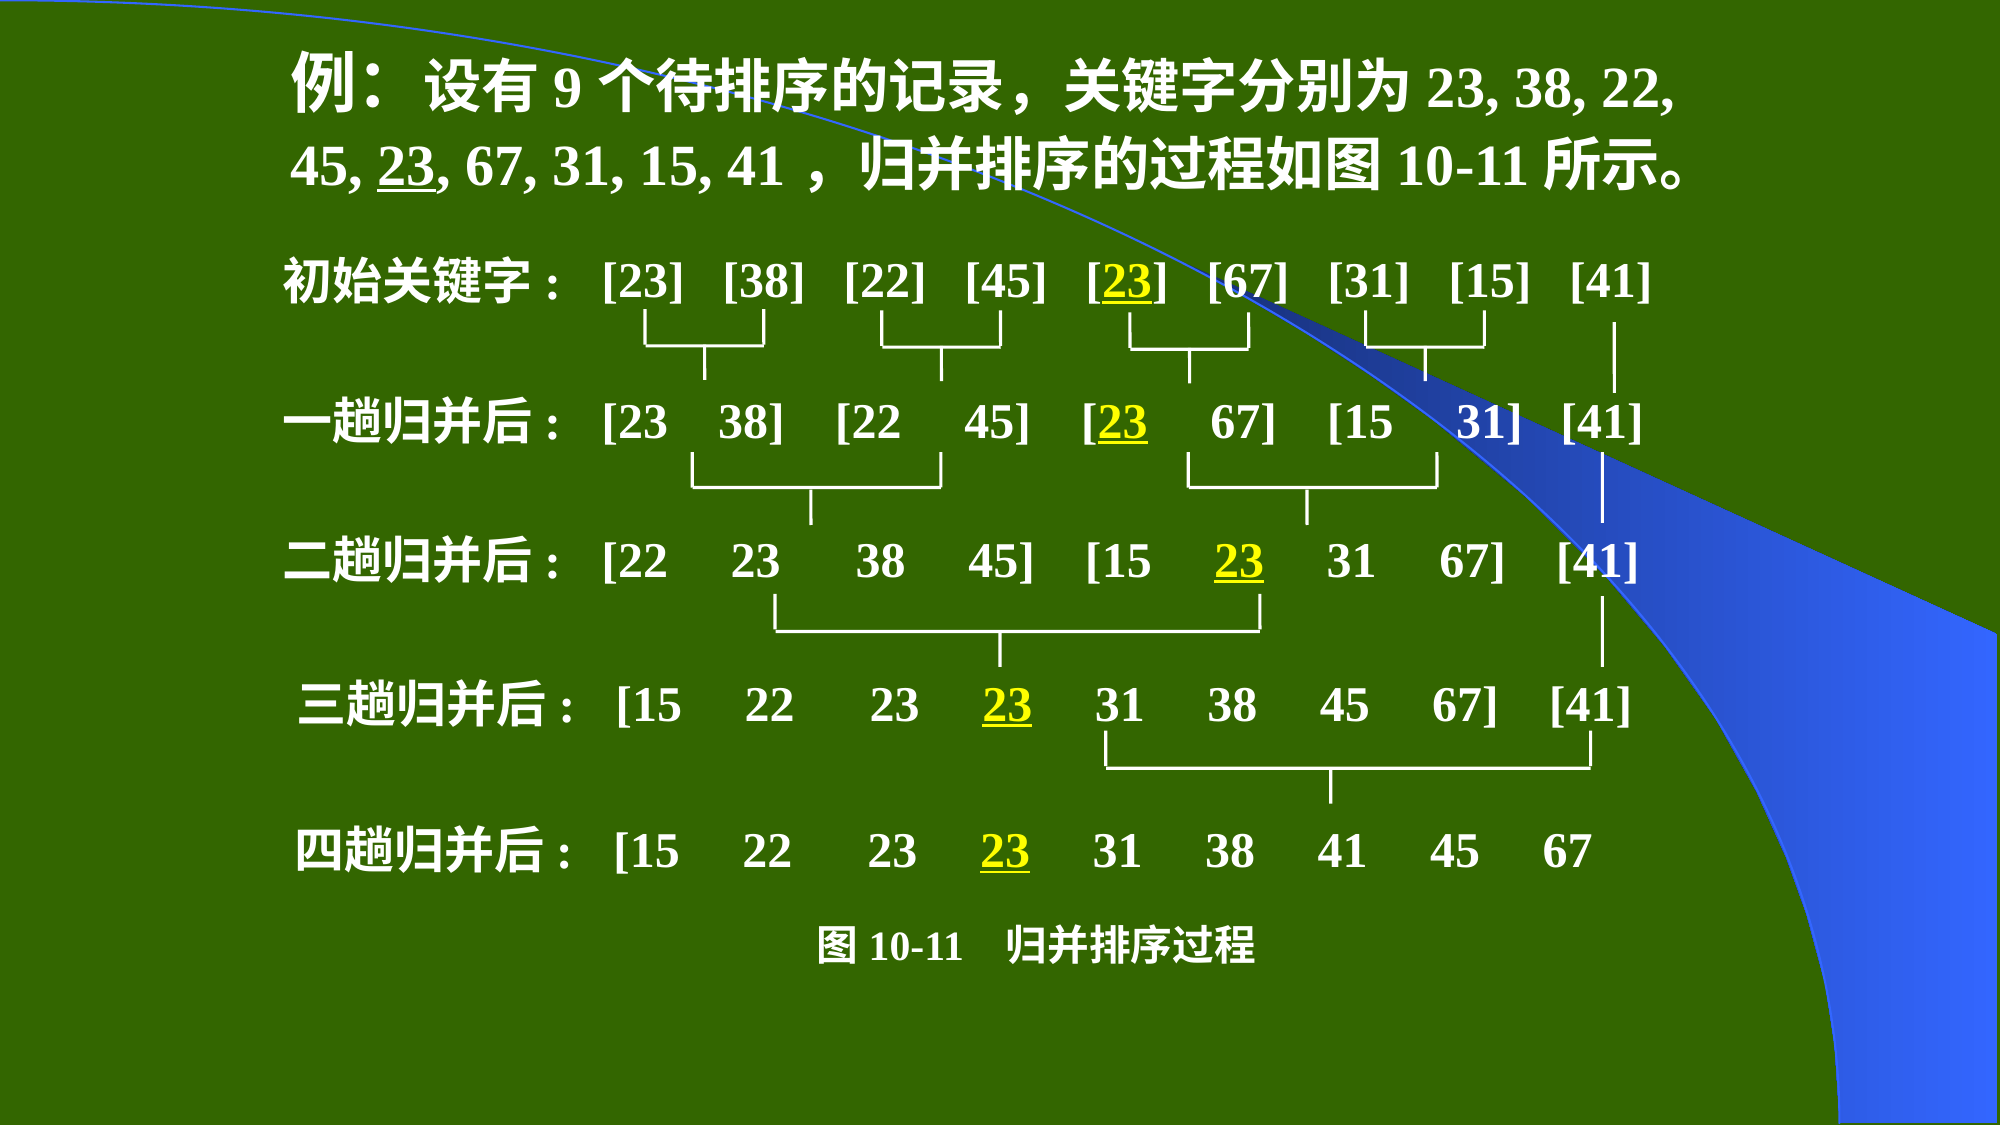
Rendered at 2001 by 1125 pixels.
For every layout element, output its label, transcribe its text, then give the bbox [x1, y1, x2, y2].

list 例：设有9个待排序的记录，关键字分别为23, 38, 22, 45, 23, 67, 31, 15, 41，归并排序的过程如图10-11所示。 [275, 24, 1721, 208]
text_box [267, 245, 1674, 976]
